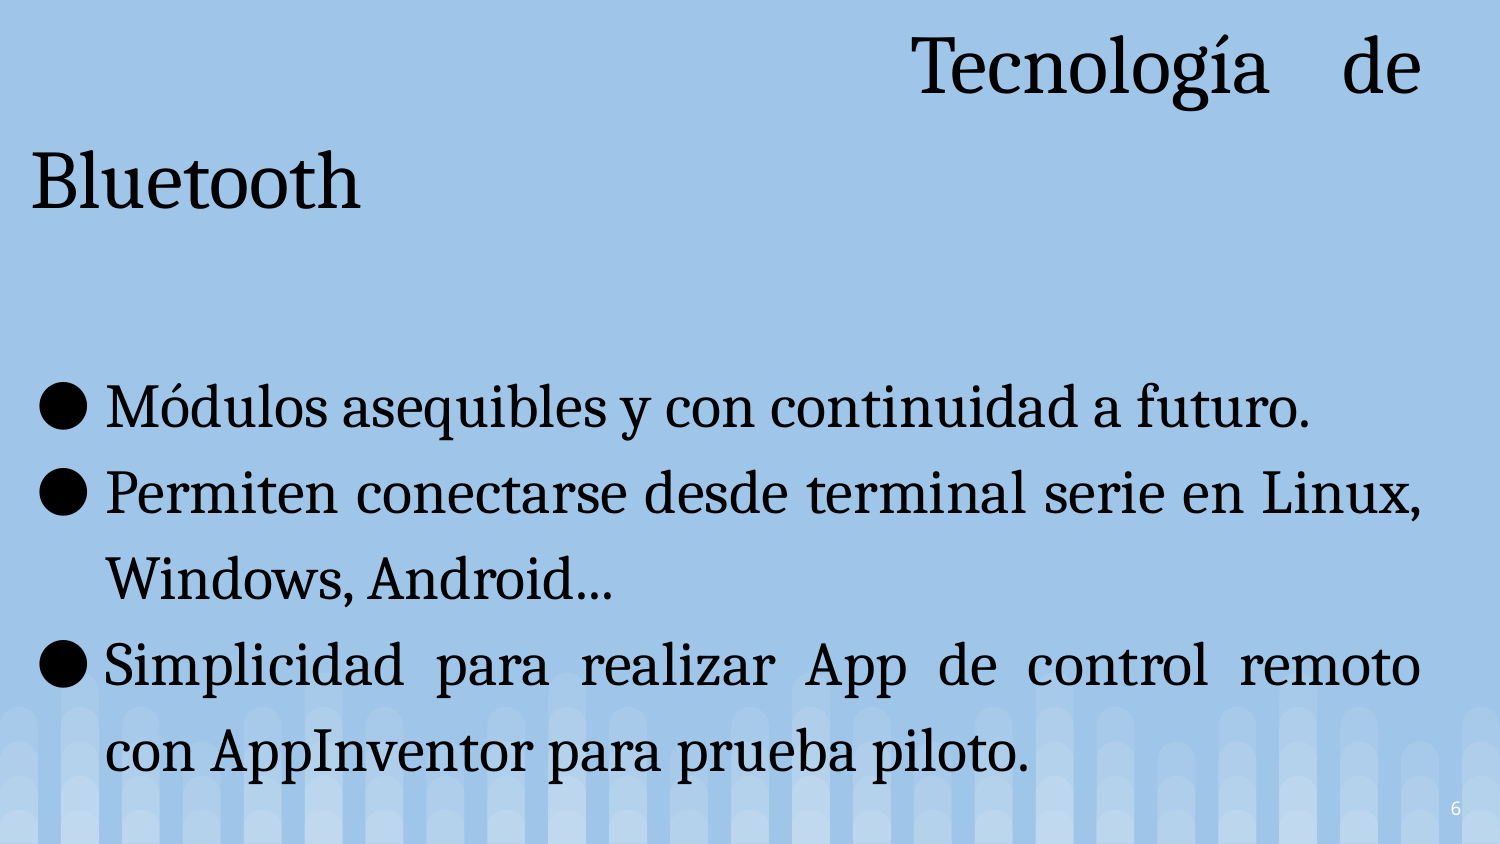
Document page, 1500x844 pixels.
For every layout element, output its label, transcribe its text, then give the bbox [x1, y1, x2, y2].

title Tecnología de Bluetooth Módulos asequibles y con continuidad a futuro. Permiten conectarse desde terminal serie en Linux, Windows, Android... Simplicidad para realizar App de control remoto con AppInventor para prueba piloto. [15, 107, 1438, 844]
slide_number ‹#› [1386, 777, 1477, 842]
